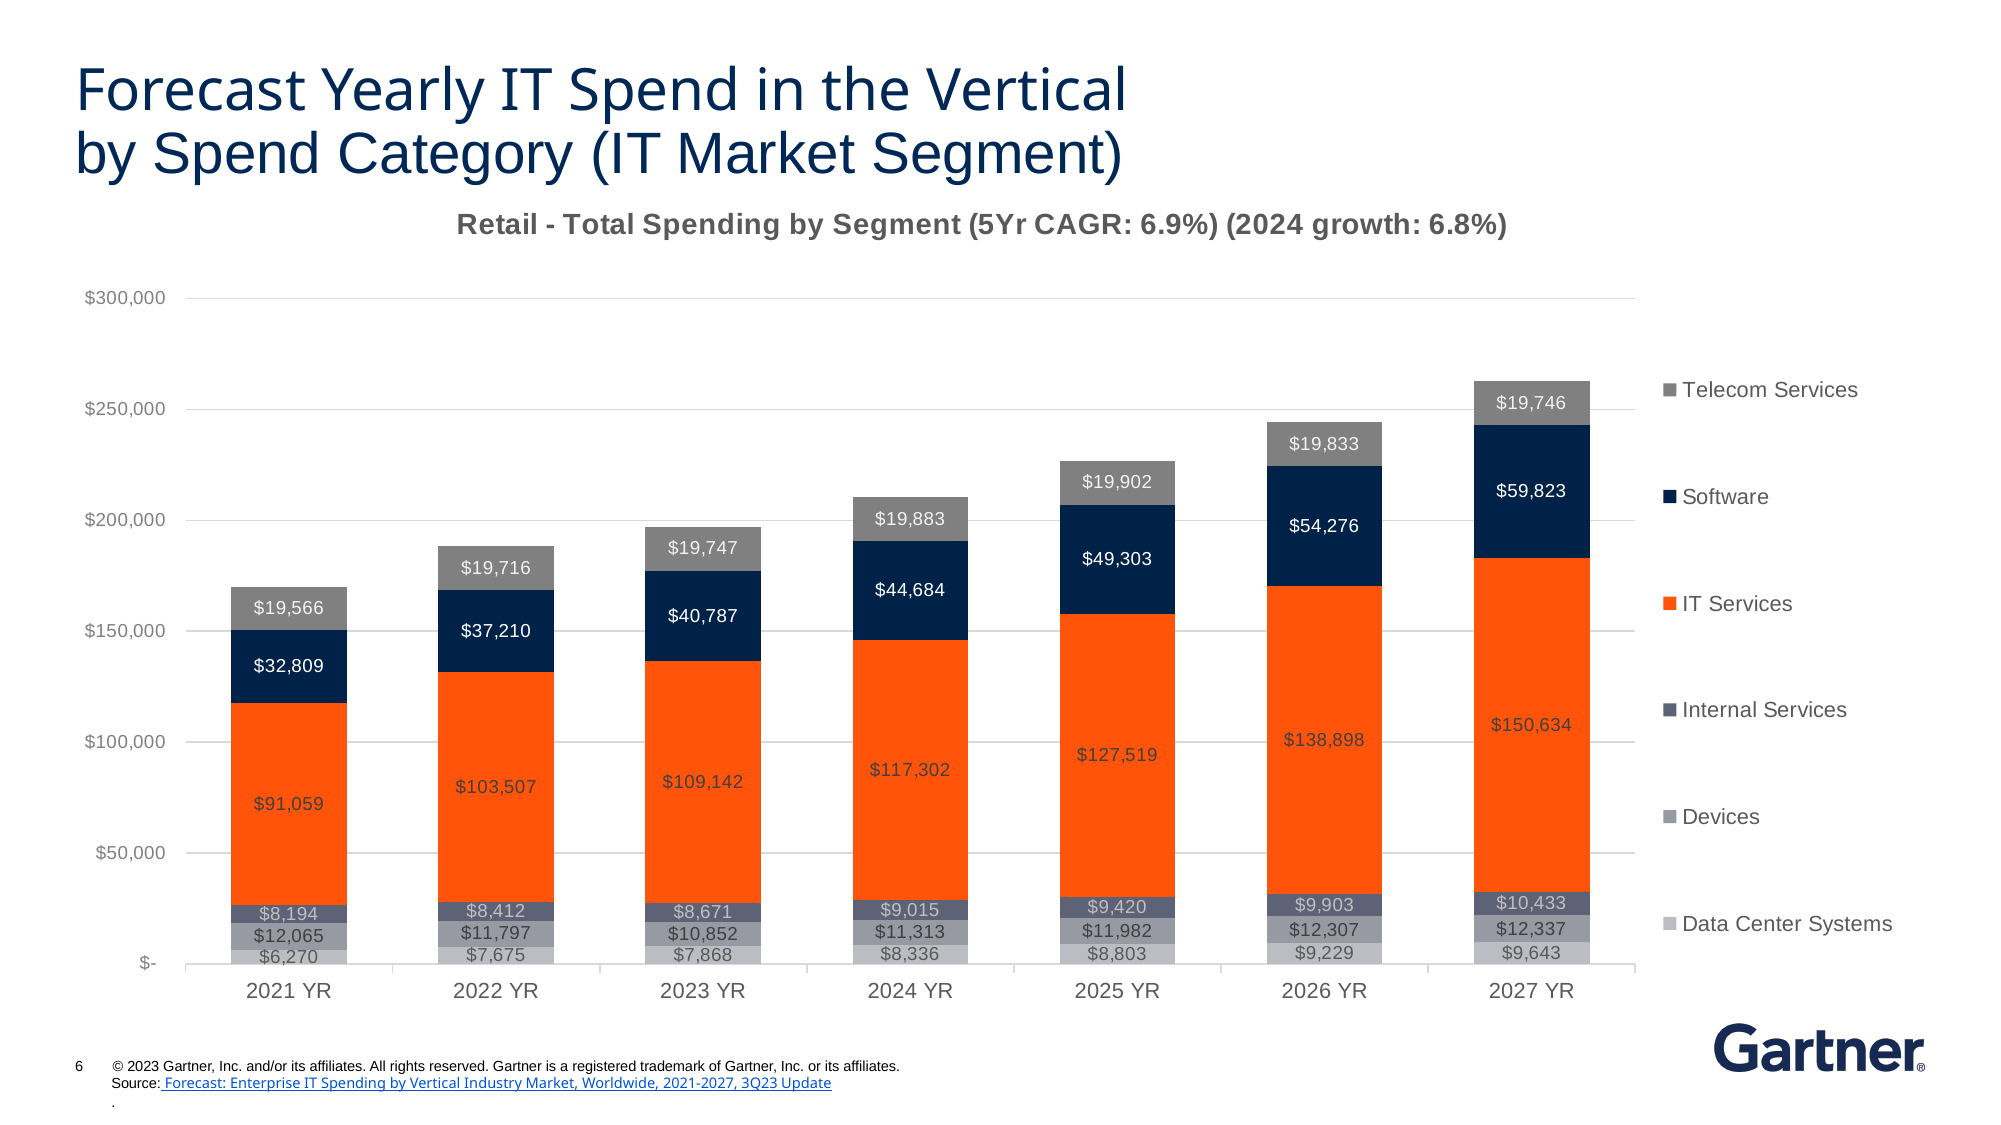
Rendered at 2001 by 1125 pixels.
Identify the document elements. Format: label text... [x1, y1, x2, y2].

title Forecast Yearly IT Spend in the Vertical by Spend Category (IT Market Segment) [75, 60, 1925, 172]
chart [74, 198, 1925, 1030]
picture [1714, 1030, 1925, 1072]
